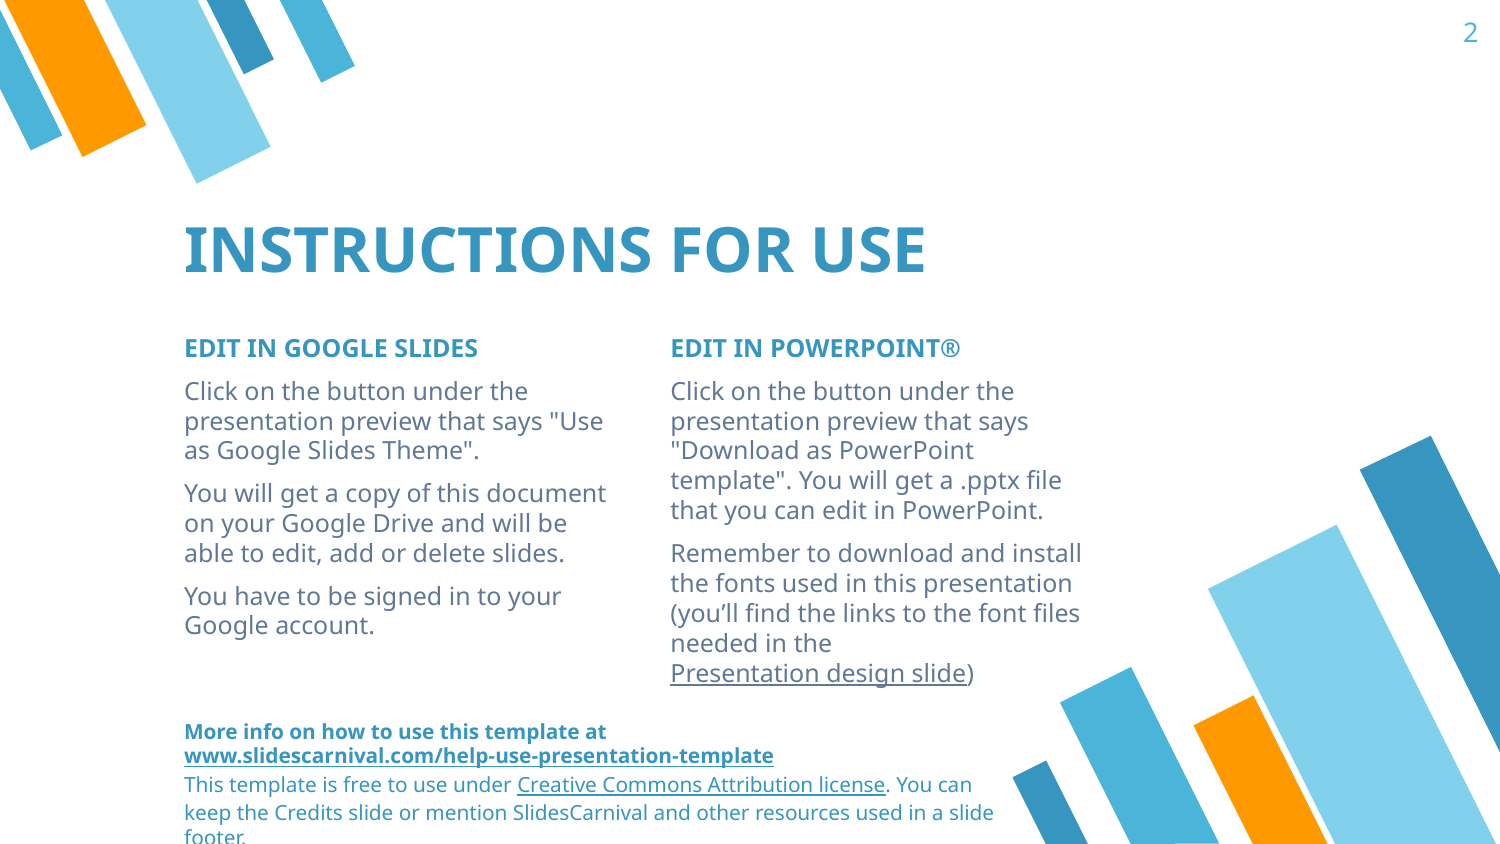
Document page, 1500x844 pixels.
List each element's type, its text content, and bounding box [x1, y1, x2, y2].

title INSTRUCTIONS FOR USE [169, 188, 1115, 301]
slide_number ‹#› [1403, 0, 1494, 65]
list EDIT IN POWERPOINT® Click on the button under the presentation preview that says "Download as PowerPoint template". You will get a .pptx file that you can edit in PowerPoint. Remember to download and install the fonts used in this presentation (you’ll find the links to the font files needed in the Presentation design slide) [655, 317, 1115, 652]
list More info on how to use this template at www.slidescarnival.com/help-use-presentation-template This template is free to use under Creative Commons Attribution license. You can keep the Credits slide or mention SlidesCarnival and other resources used in a slide footer. [169, 703, 1023, 839]
list EDIT IN GOOGLE SLIDES Click on the button under the presentation preview that says "Use as Google Slides Theme". You will get a copy of this document on your Google Drive and will be able to edit, add or delete slides. You have to be signed in to your Google account. [169, 317, 628, 652]
